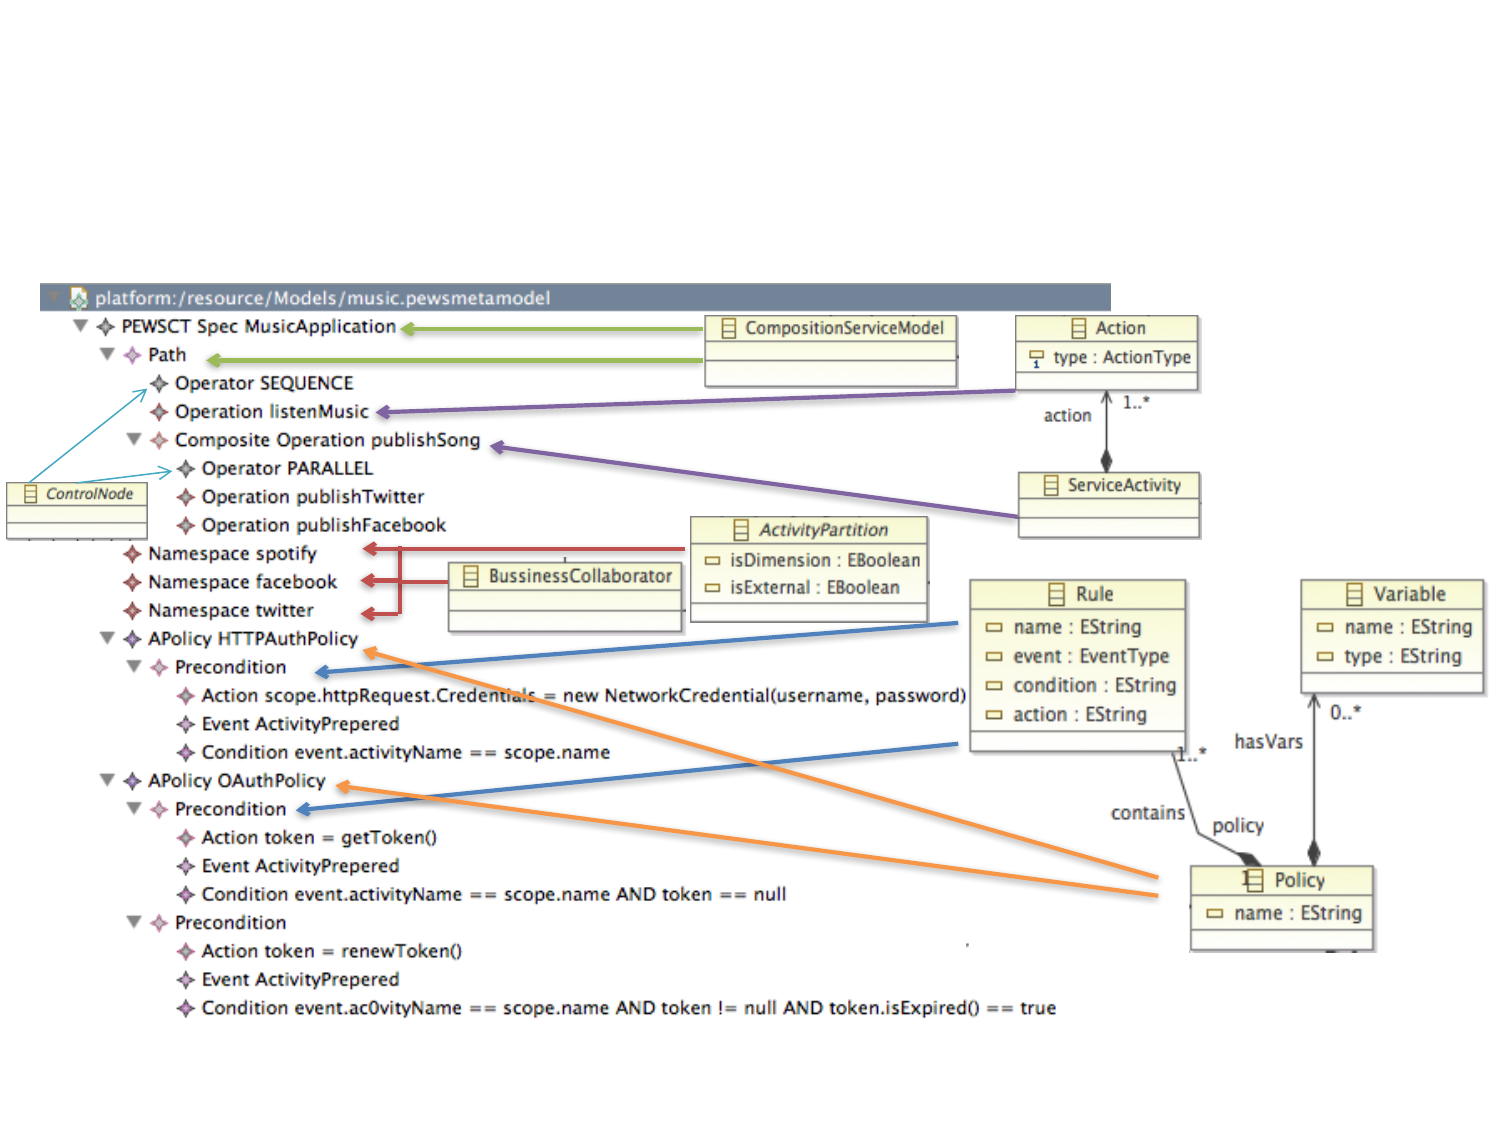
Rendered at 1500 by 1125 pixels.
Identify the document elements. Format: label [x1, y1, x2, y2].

text_box [335, 785, 1159, 897]
text_box [375, 390, 1016, 413]
text_box [965, 573, 1492, 954]
text_box [76, 470, 173, 484]
text_box [295, 743, 357, 811]
text_box [28, 388, 148, 484]
text_box [362, 649, 1159, 878]
picture [6, 283, 1202, 1049]
text_box [489, 445, 1018, 517]
text_box [314, 622, 959, 674]
